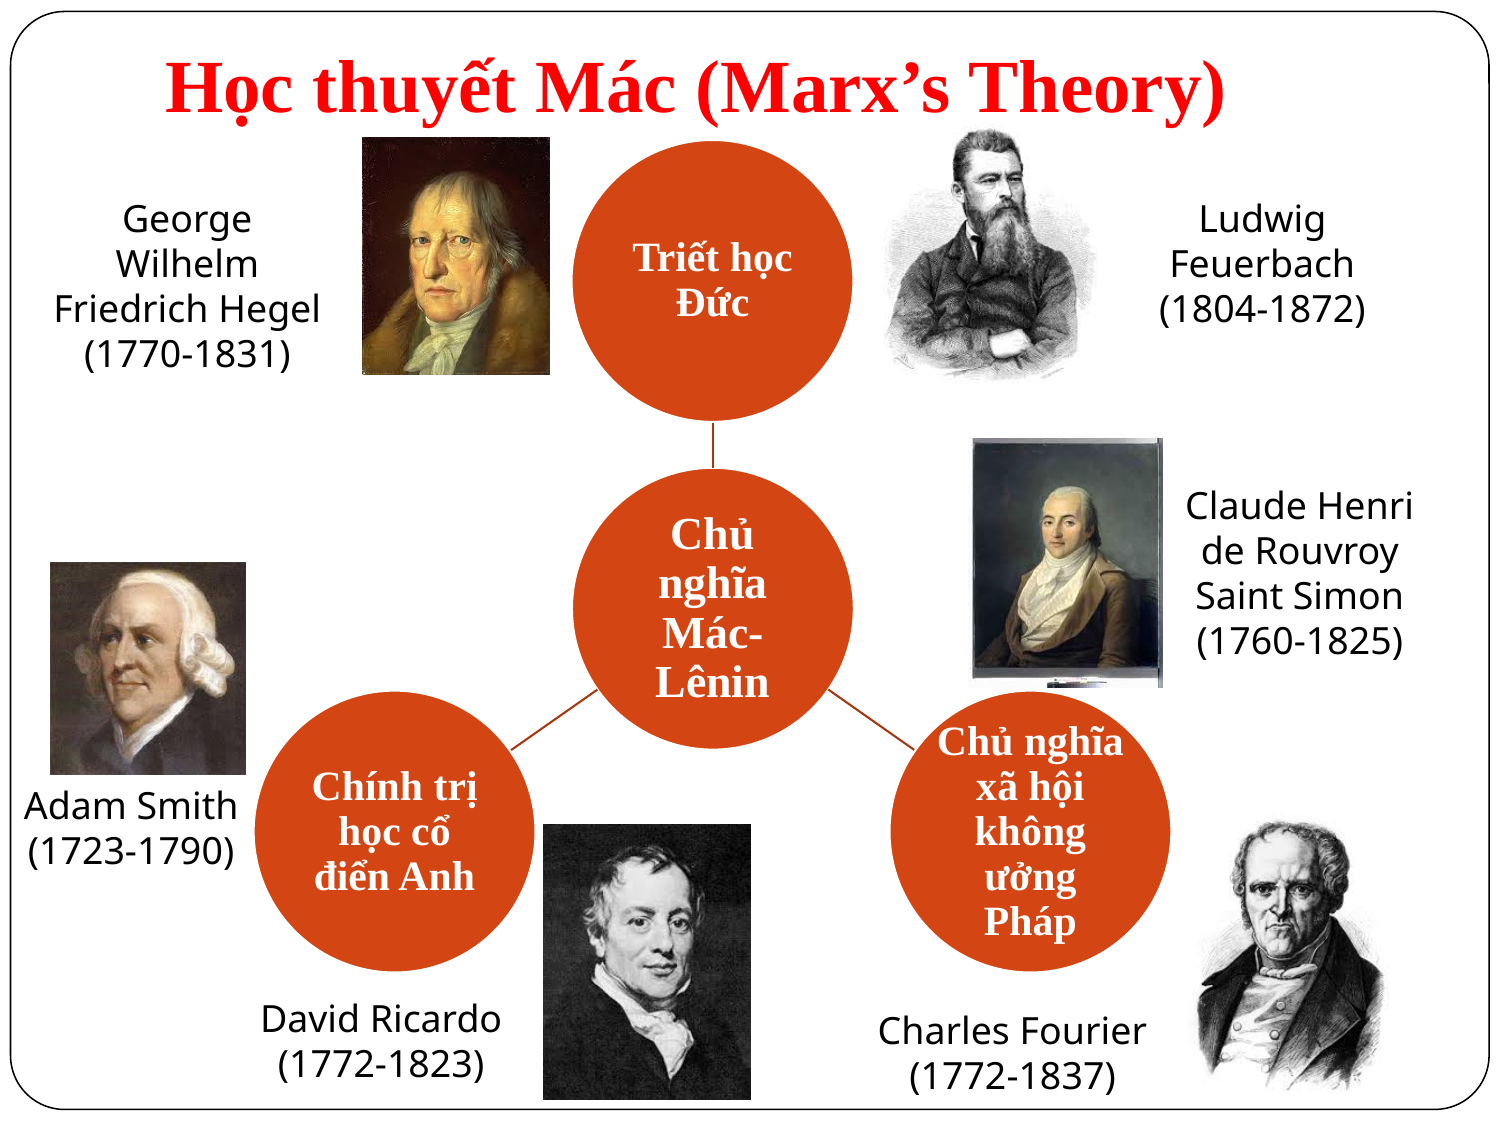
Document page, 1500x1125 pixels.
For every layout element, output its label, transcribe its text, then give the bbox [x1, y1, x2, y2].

picture [1174, 812, 1401, 1093]
text_box Charles Fourier (1772-1837) [837, 999, 1188, 1106]
text_box George Wilhelm Friedrich Hegel (1770-1831) [37, 187, 248, 339]
text_box Ludwig Feuerbach (1804-1872) [1177, 187, 1413, 339]
text_box David Ricardo (1772-1823) [224, 987, 538, 1094]
title Học thuyết Mác (Marx’s Theory) [150, 45, 1425, 233]
picture [49, 562, 246, 776]
text_box Claude Henri de Rouvroy Saint Simon (1760-1825) [1177, 474, 1450, 672]
picture [968, 437, 1163, 688]
picture [874, 124, 1101, 383]
picture [543, 824, 751, 1101]
picture [361, 137, 551, 376]
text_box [253, 139, 1172, 973]
text_box Adam Smith (1723-1790) [0, 774, 248, 881]
